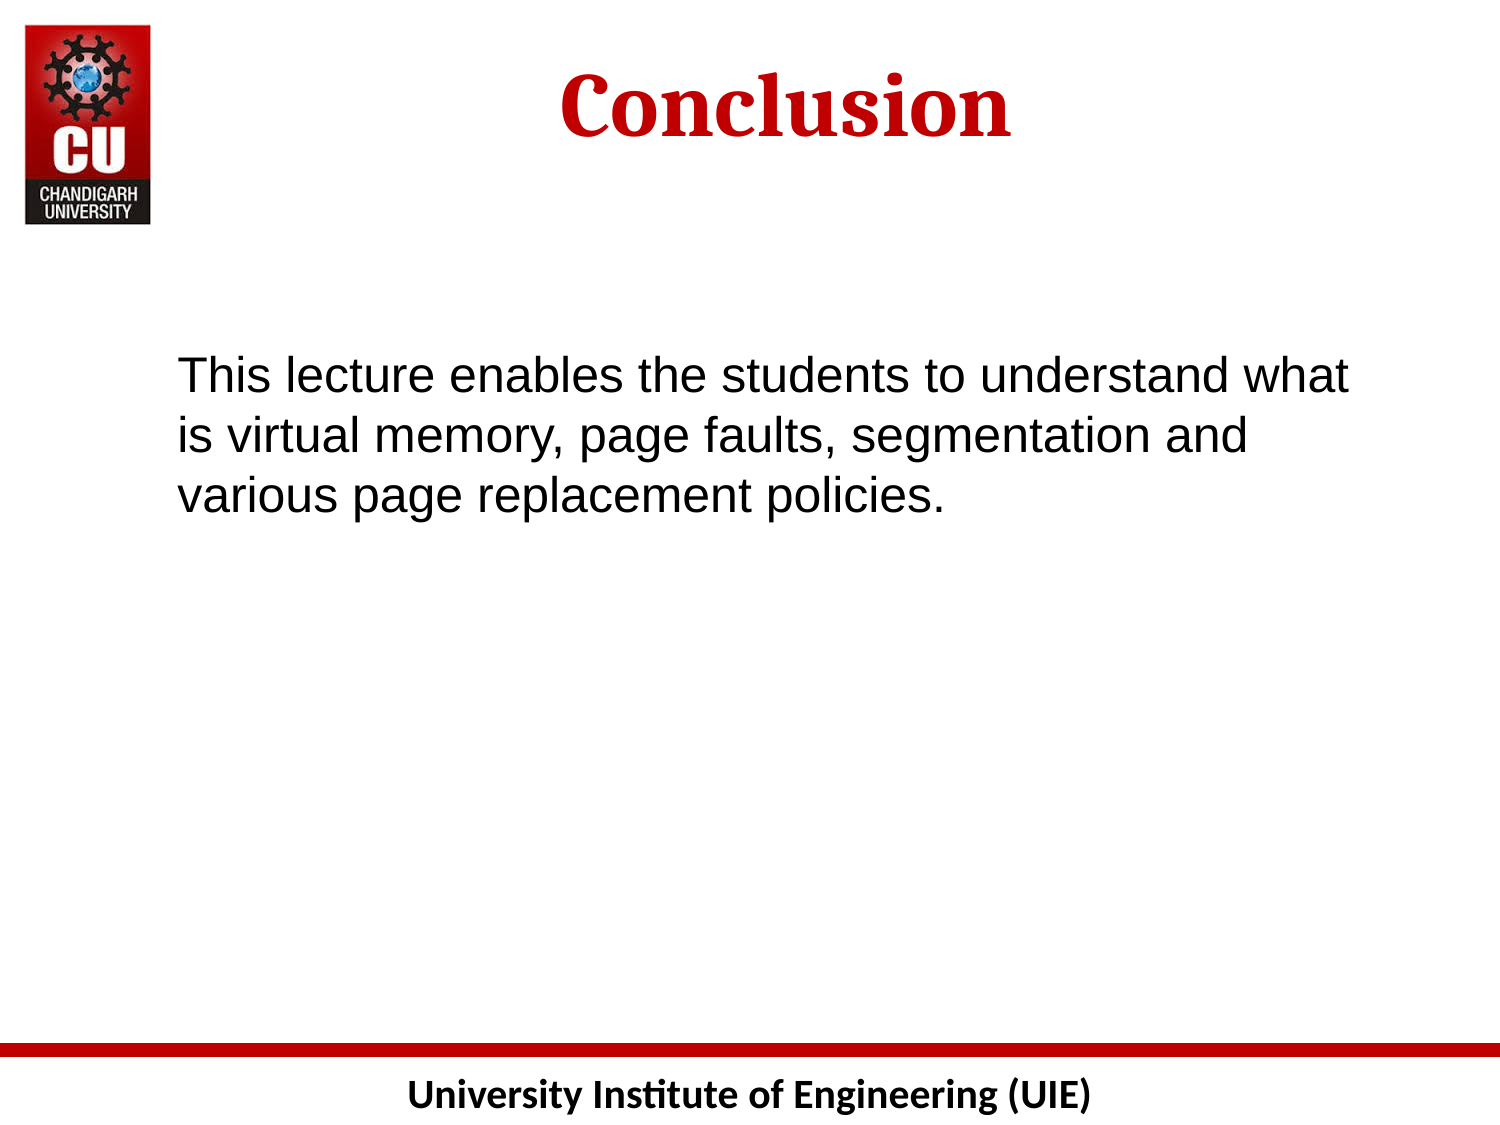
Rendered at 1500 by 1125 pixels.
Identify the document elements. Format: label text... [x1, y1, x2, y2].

title Conclusion [187, 37, 1388, 213]
subtitle This lecture enables the students to understand what is virtual memory, page faults, segmentation and various page replacement policies. [162, 275, 1400, 925]
picture [24, 24, 151, 225]
